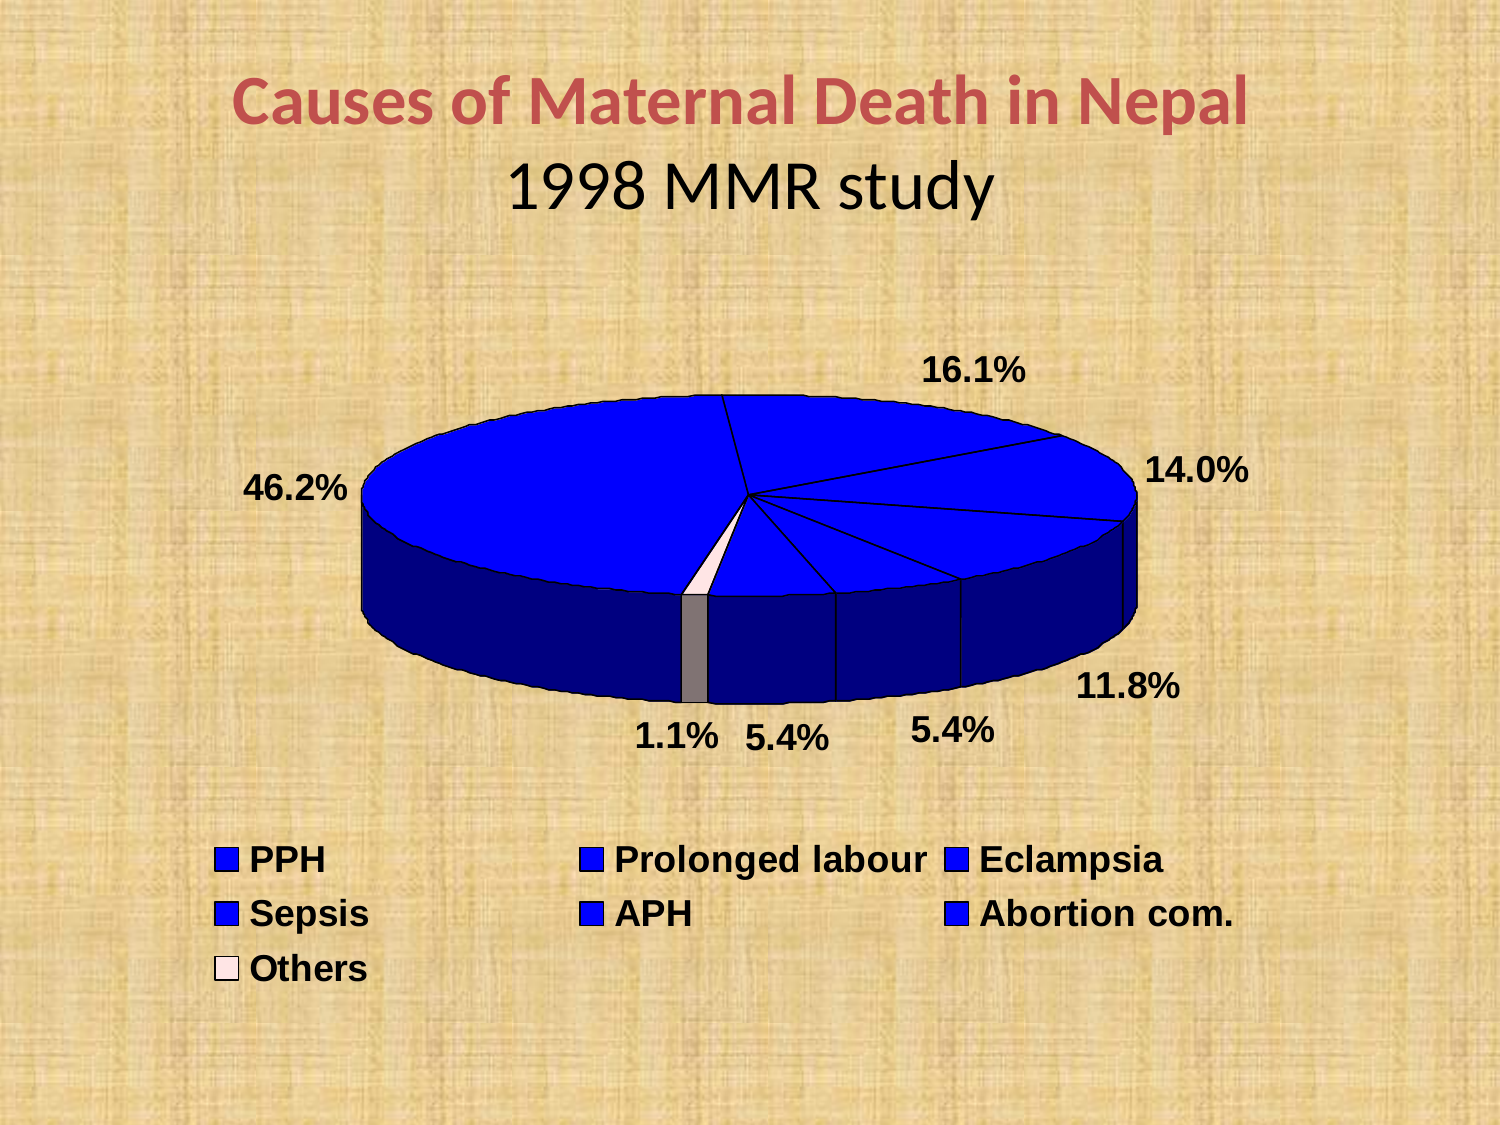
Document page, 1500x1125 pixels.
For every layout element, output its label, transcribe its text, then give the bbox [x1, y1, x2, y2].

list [75, 262, 1424, 1006]
picture [0, 0, 1500, 1125]
title Causes of Maternal Death in Nepal 1998 MMR study [75, 45, 1425, 233]
